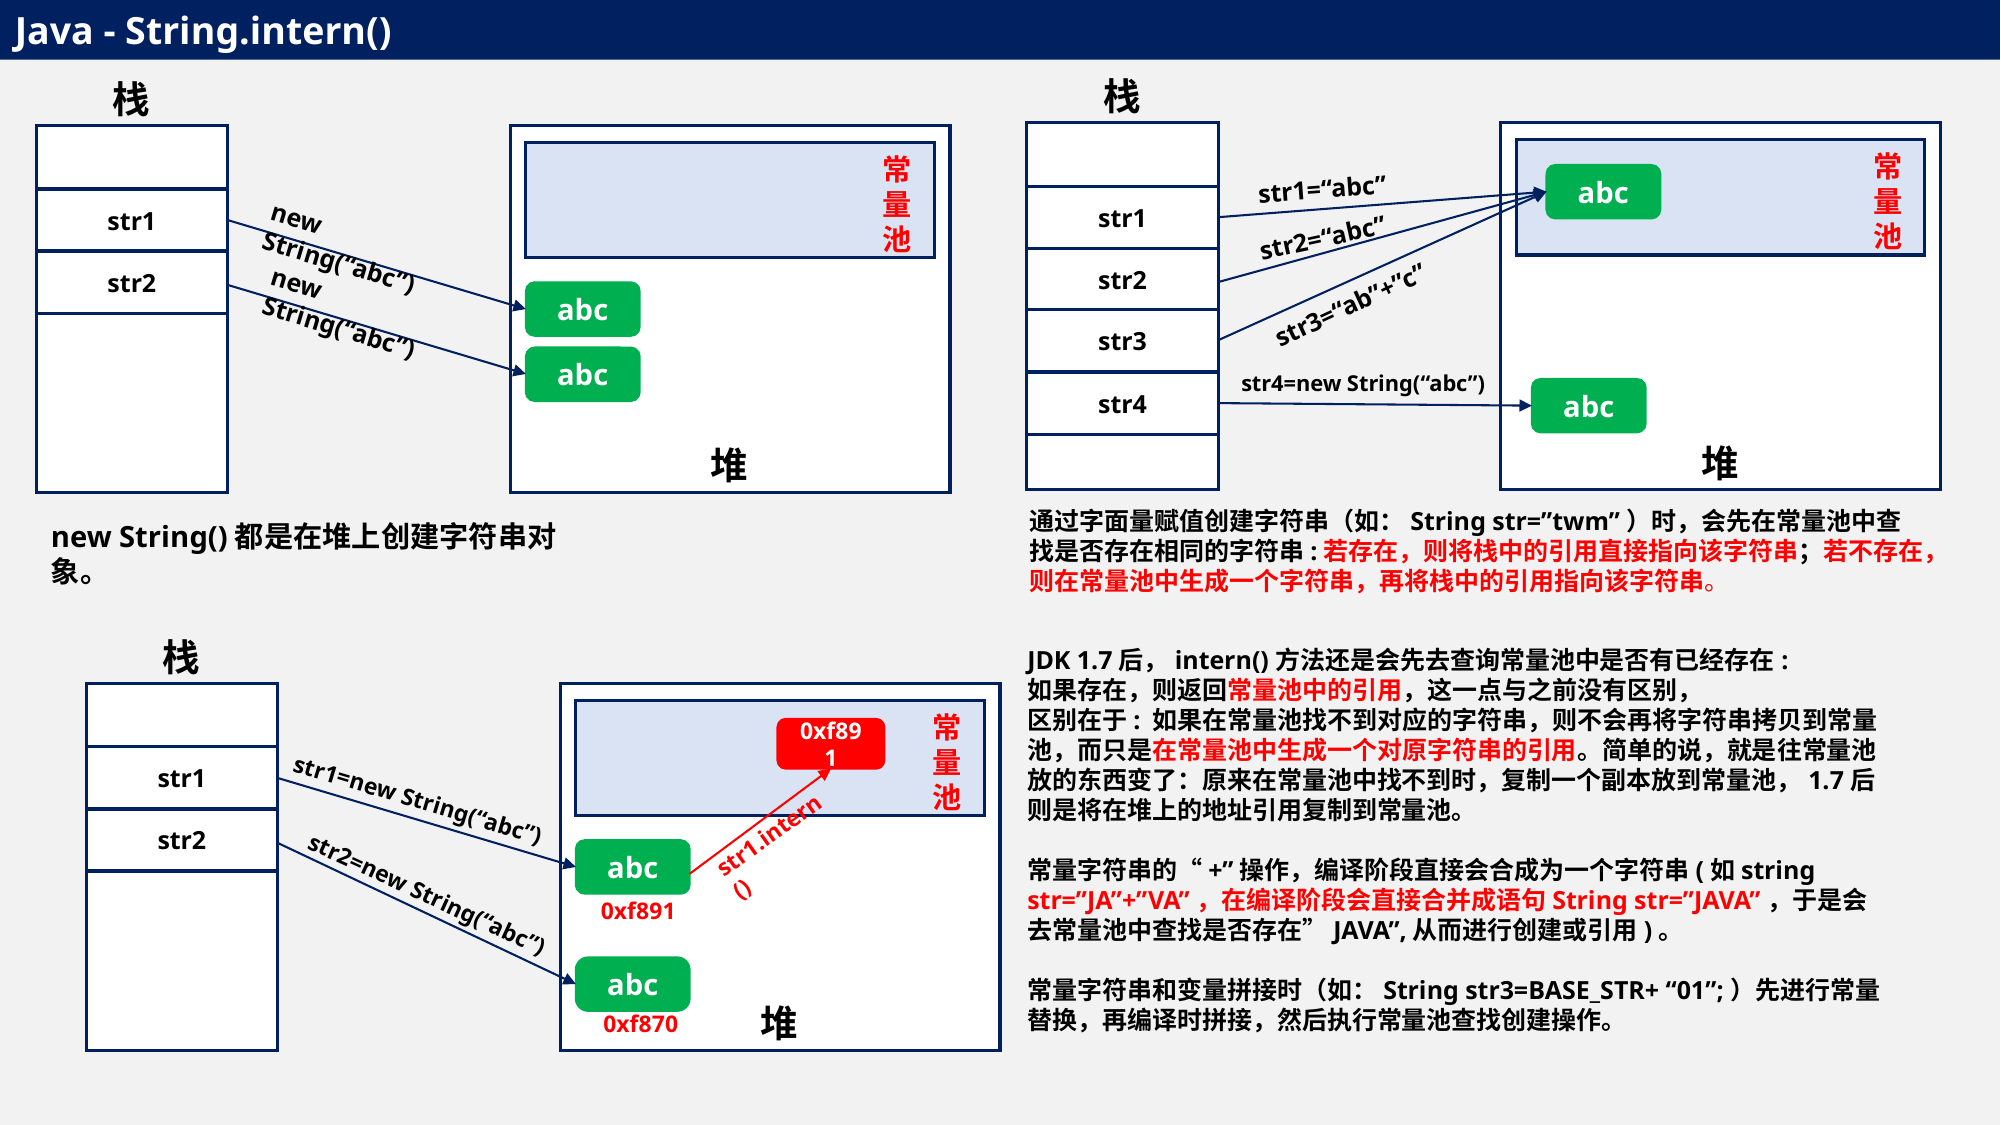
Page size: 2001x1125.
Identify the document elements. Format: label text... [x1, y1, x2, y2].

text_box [86, 626, 1902, 1054]
text_box Java - String.intern() [0, 0, 2000, 60]
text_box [1014, 66, 1941, 605]
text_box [36, 68, 950, 562]
